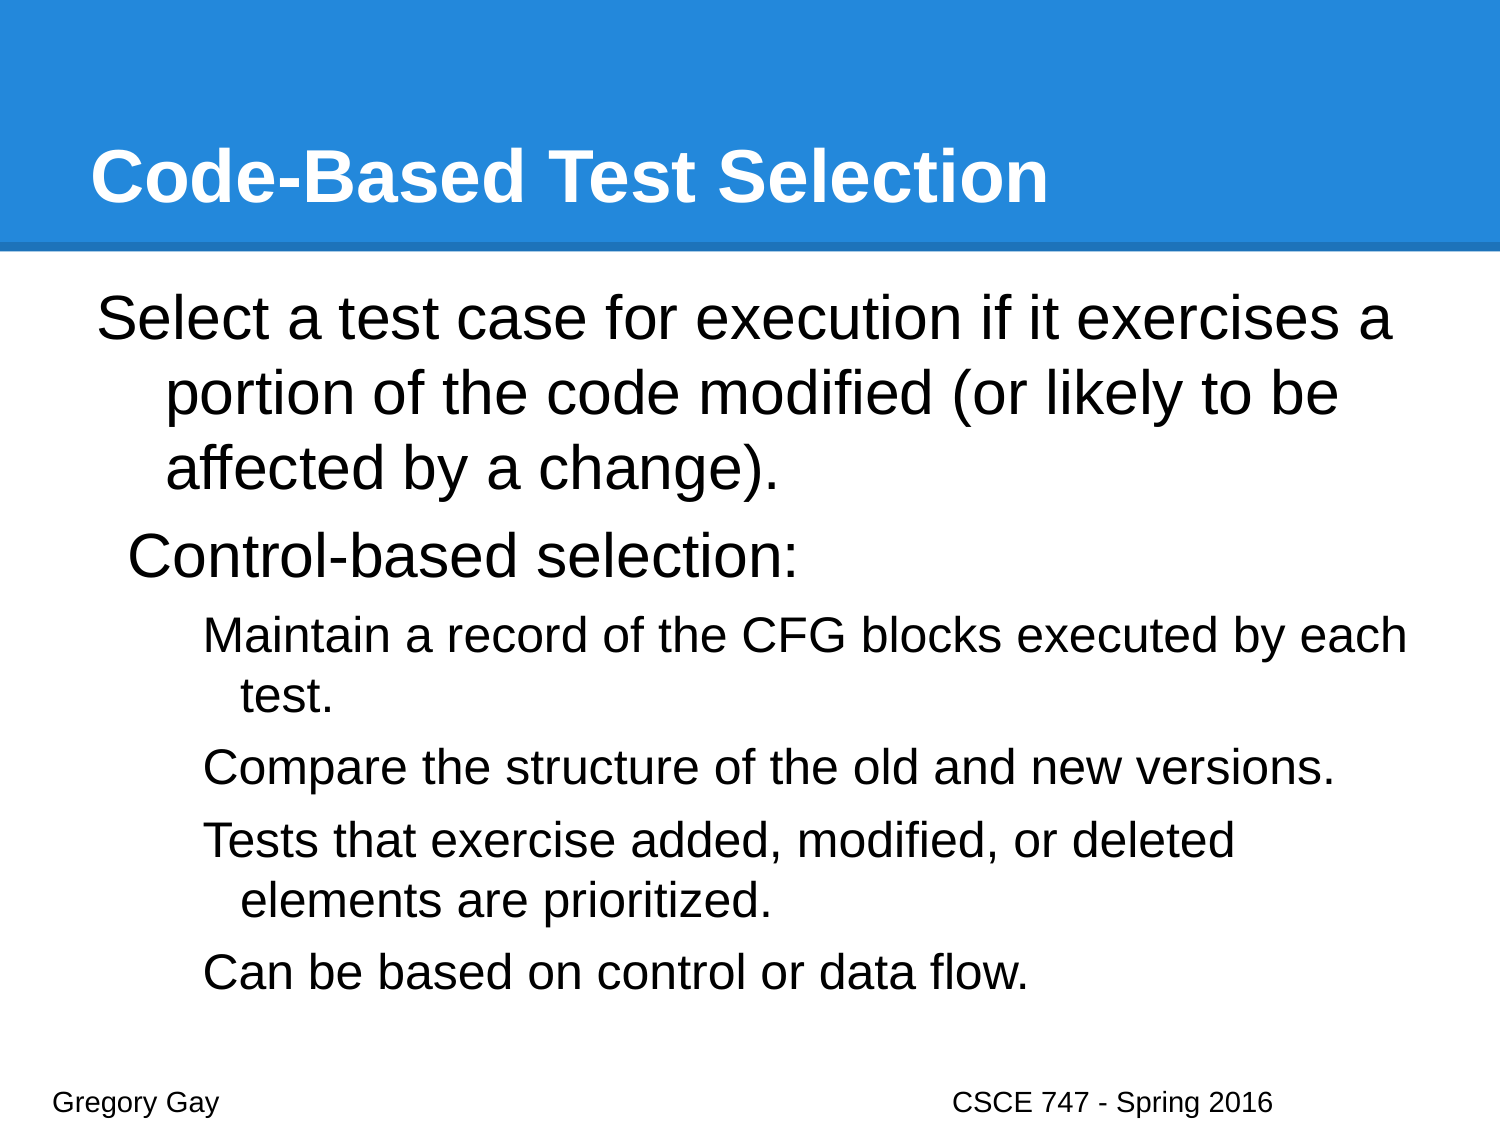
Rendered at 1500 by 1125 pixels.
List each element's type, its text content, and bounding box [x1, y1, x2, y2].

title Code-Based Test Selection [75, 45, 1425, 233]
text_box Gregory Gay CSCE 747 - Spring 2016 40 [37, 1068, 1463, 1114]
list Select a test case for execution if it exercises a portion of the code modified (or likely to be affected by a change). Control-based selection: Maintain a record of the CFG blocks executed by each test. Compare the structure of the old and new versions. Tests that exercise added, modified, or deleted elements are prioritized. Can be based on control or data flow. [75, 262, 1425, 1068]
